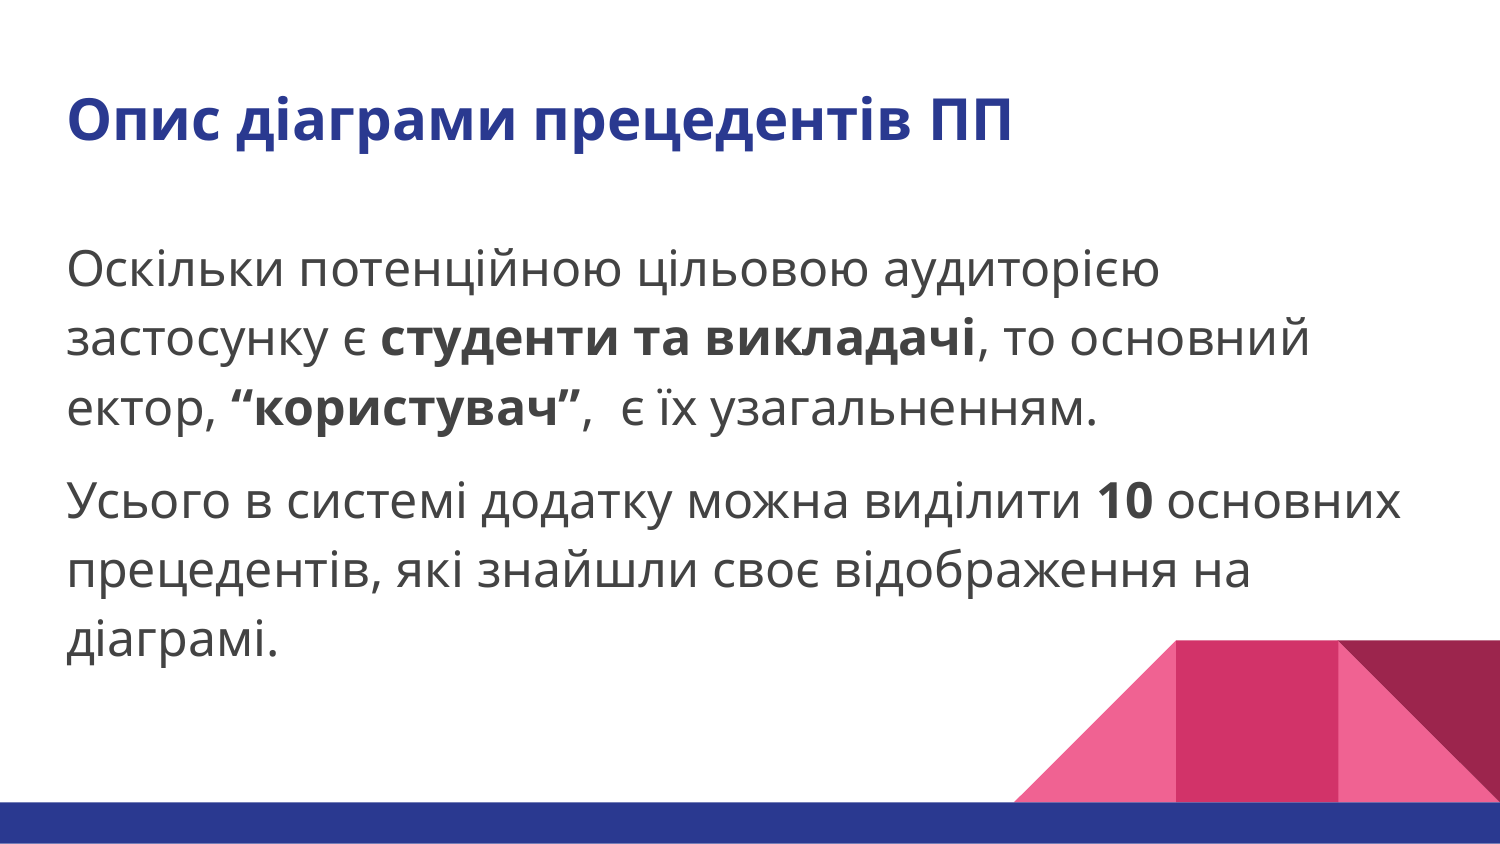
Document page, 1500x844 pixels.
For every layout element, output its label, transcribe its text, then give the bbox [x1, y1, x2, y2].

list Оскільки потенційною цільовою аудиторією застосунку є студенти та викладачі, то основний ектор, “користувач”, є їх узагальненням. Усього в системі додатку можна виділити 10 основних прецедентів, які знайшли своє відображення на діаграмі. [51, 212, 1449, 761]
title Опис діаграми прецедентів ПП [51, 67, 1449, 167]
